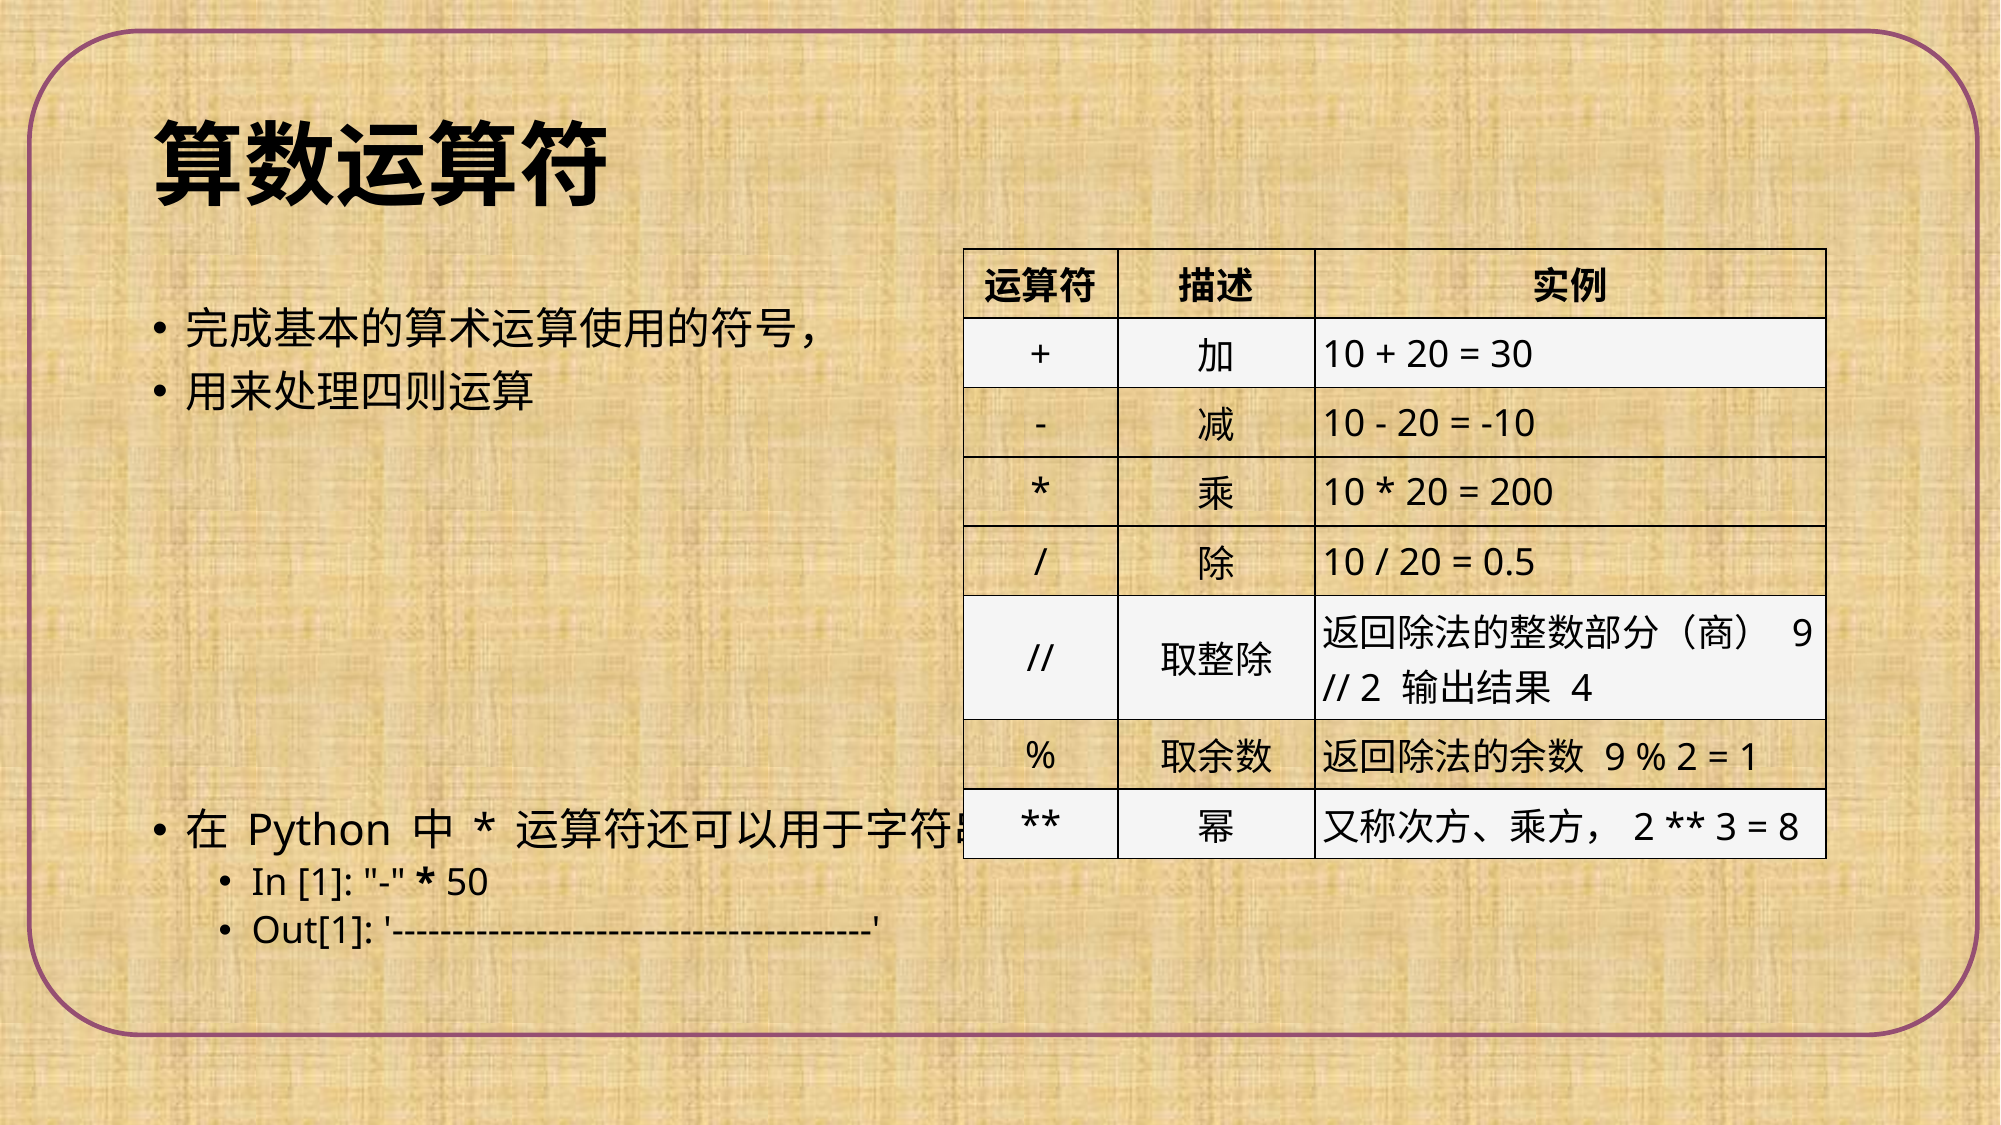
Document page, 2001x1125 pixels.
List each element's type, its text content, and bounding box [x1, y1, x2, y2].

table_cell / [964, 527, 1117, 595]
picture [0, 0, 2001, 1125]
table_cell ** [964, 790, 1117, 858]
table_cell 取余数 [1119, 720, 1314, 788]
table_cell * [964, 458, 1117, 525]
table_cell 10 * 20 = 200 [1316, 458, 1825, 525]
table_cell 减 [1119, 388, 1314, 456]
table_cell 10 / 20 = 0.5 [1316, 527, 1825, 595]
table_header 运算符 [964, 250, 1117, 317]
table_cell 除 [1119, 527, 1314, 595]
table_cell % [964, 720, 1117, 788]
table_cell + [964, 319, 1117, 387]
table_cell 又称次方、乘方，2 ** 3 = 8 [1316, 790, 1825, 858]
table_cell 乘 [1119, 458, 1314, 525]
table_cell 取整除 [1119, 596, 1314, 719]
table_cell 10 + 20 = 30 [1316, 319, 1825, 387]
table_cell 10 - 20 = -10 [1316, 388, 1825, 456]
table_cell - [964, 388, 1117, 456]
table_header 实例 [1316, 250, 1825, 317]
table_cell 返回除法的余数 9 % 2 = 1 [1316, 720, 1825, 788]
table_cell 幂 [1119, 790, 1314, 858]
table_header 描述 [1119, 250, 1314, 317]
table_cell 加 [1119, 319, 1314, 387]
title 算数运算符 [137, 59, 1863, 278]
table_cell 返回除法的整数部分（商） 9 // 2 输出结果 4 [1316, 596, 1825, 719]
list 完成基本的算术运算使用的符号， 用来处理四则运算 在 Python 中 * 运算符还可以用于字符串，计算结果就是字符串重复指定次数的结果 In [1]: "-" * 50 Out[1]: '----------------------------------------' [137, 299, 1863, 1014]
table_cell // [964, 596, 1117, 719]
